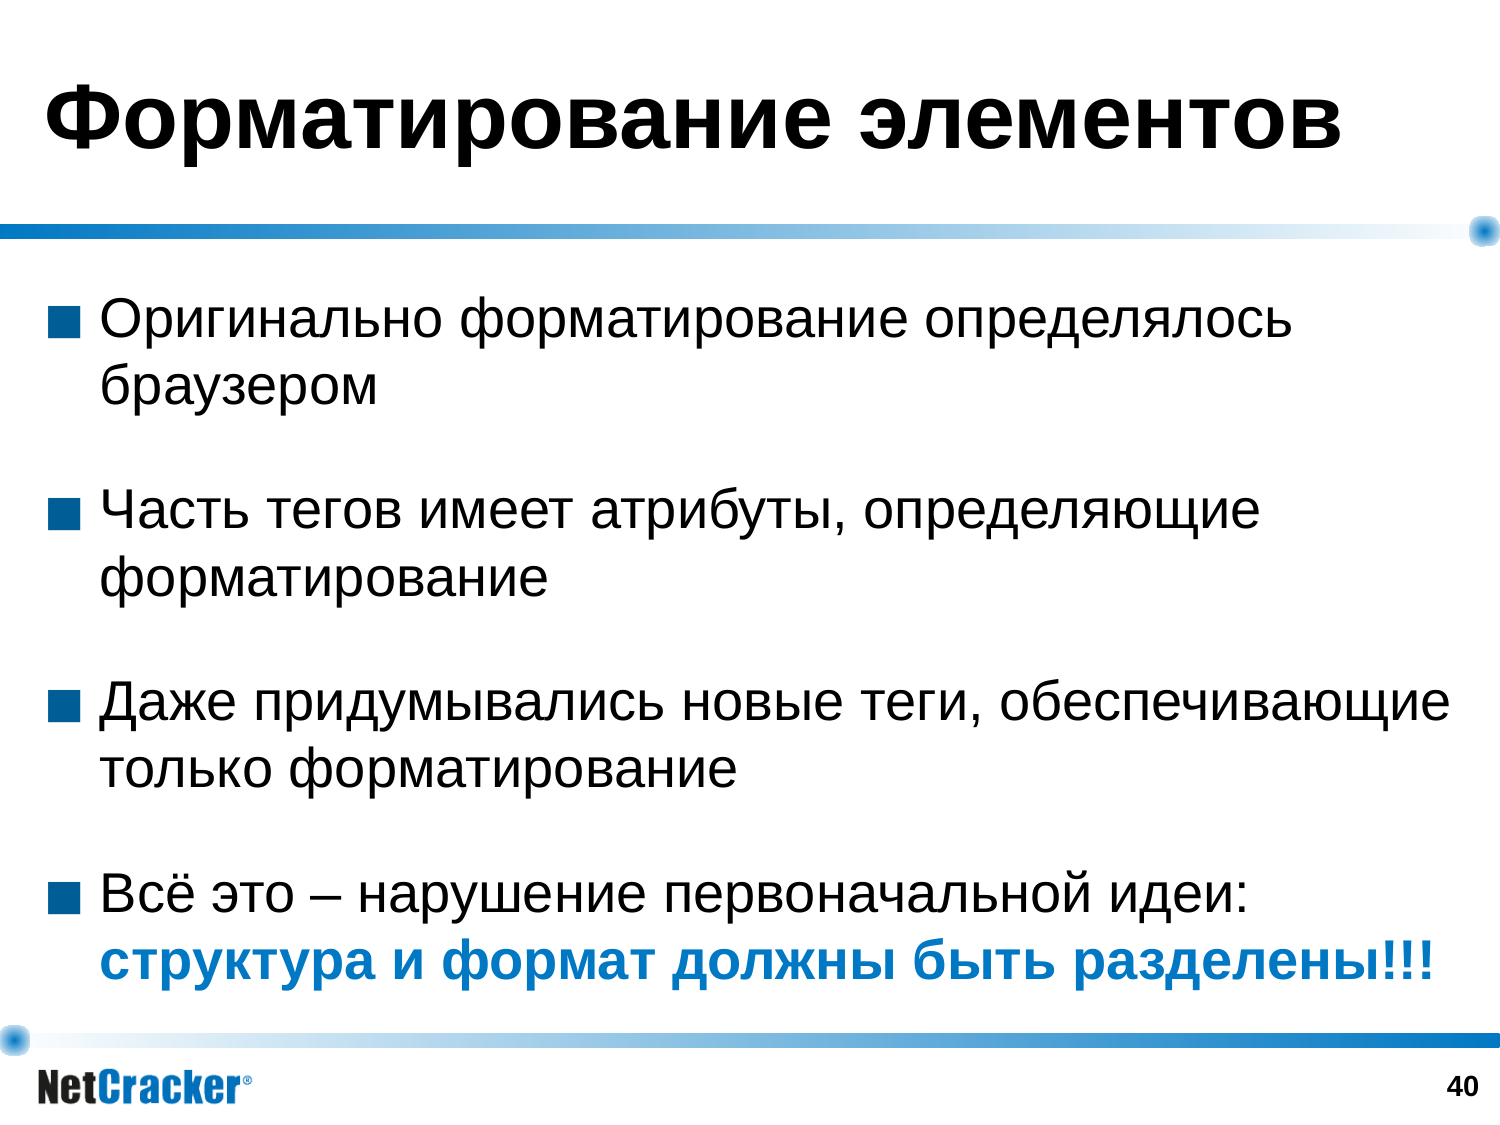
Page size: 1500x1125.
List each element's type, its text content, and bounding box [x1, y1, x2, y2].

slide_number ‹#› [1144, 1034, 1495, 1110]
picture [34, 1063, 256, 1118]
title Форматирование элементов [29, 0, 1470, 225]
list Оригинально форматирование определялось браузером Часть тегов имеет атрибуты, определяющие форматирование Даже придумывались новые теги, обеспечивающие только форматирование Всё это – нарушение первоначальной идеи: структура и формат должны быть разделены!!! [29, 268, 1470, 1004]
